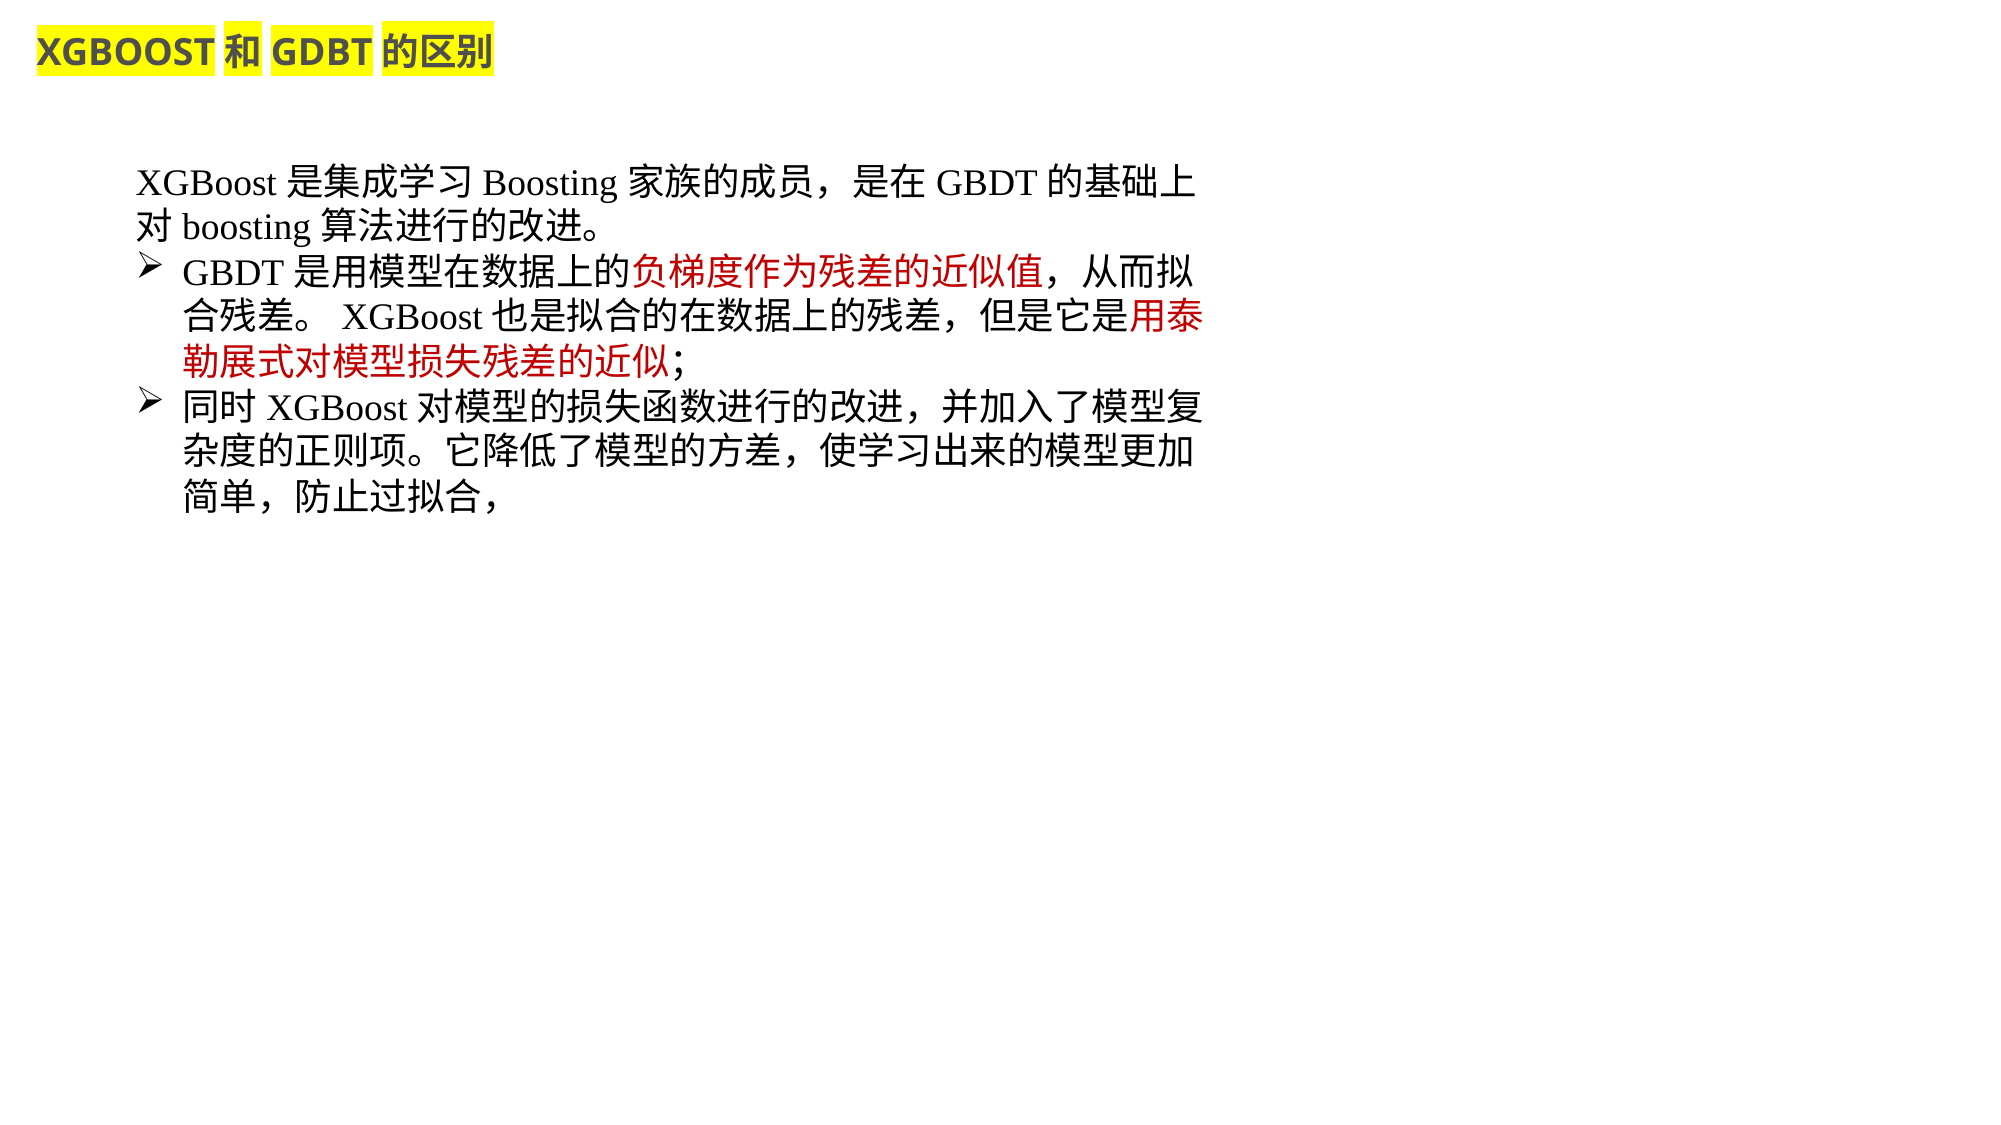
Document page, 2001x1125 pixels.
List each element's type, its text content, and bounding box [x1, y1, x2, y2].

text_box XGBoost是集成学习Boosting家族的成员，是在GBDT的基础上对boosting算法进行的改进。 GBDT是用模型在数据上的负梯度作为残差的近似值，从而拟合残差。XGBoost也是拟合的在数据上的残差，但是它是用泰勒展式对模型损失残差的近似； 同时XGBoost对模型的损失函数进行的改进，并加入了模型复杂度的正则项。它降低了模型的方差，使学习出来的模型更加简单，防止过拟合， [120, 150, 1227, 525]
text_box XGBOOST和GDBT的区别 [21, 20, 509, 80]
